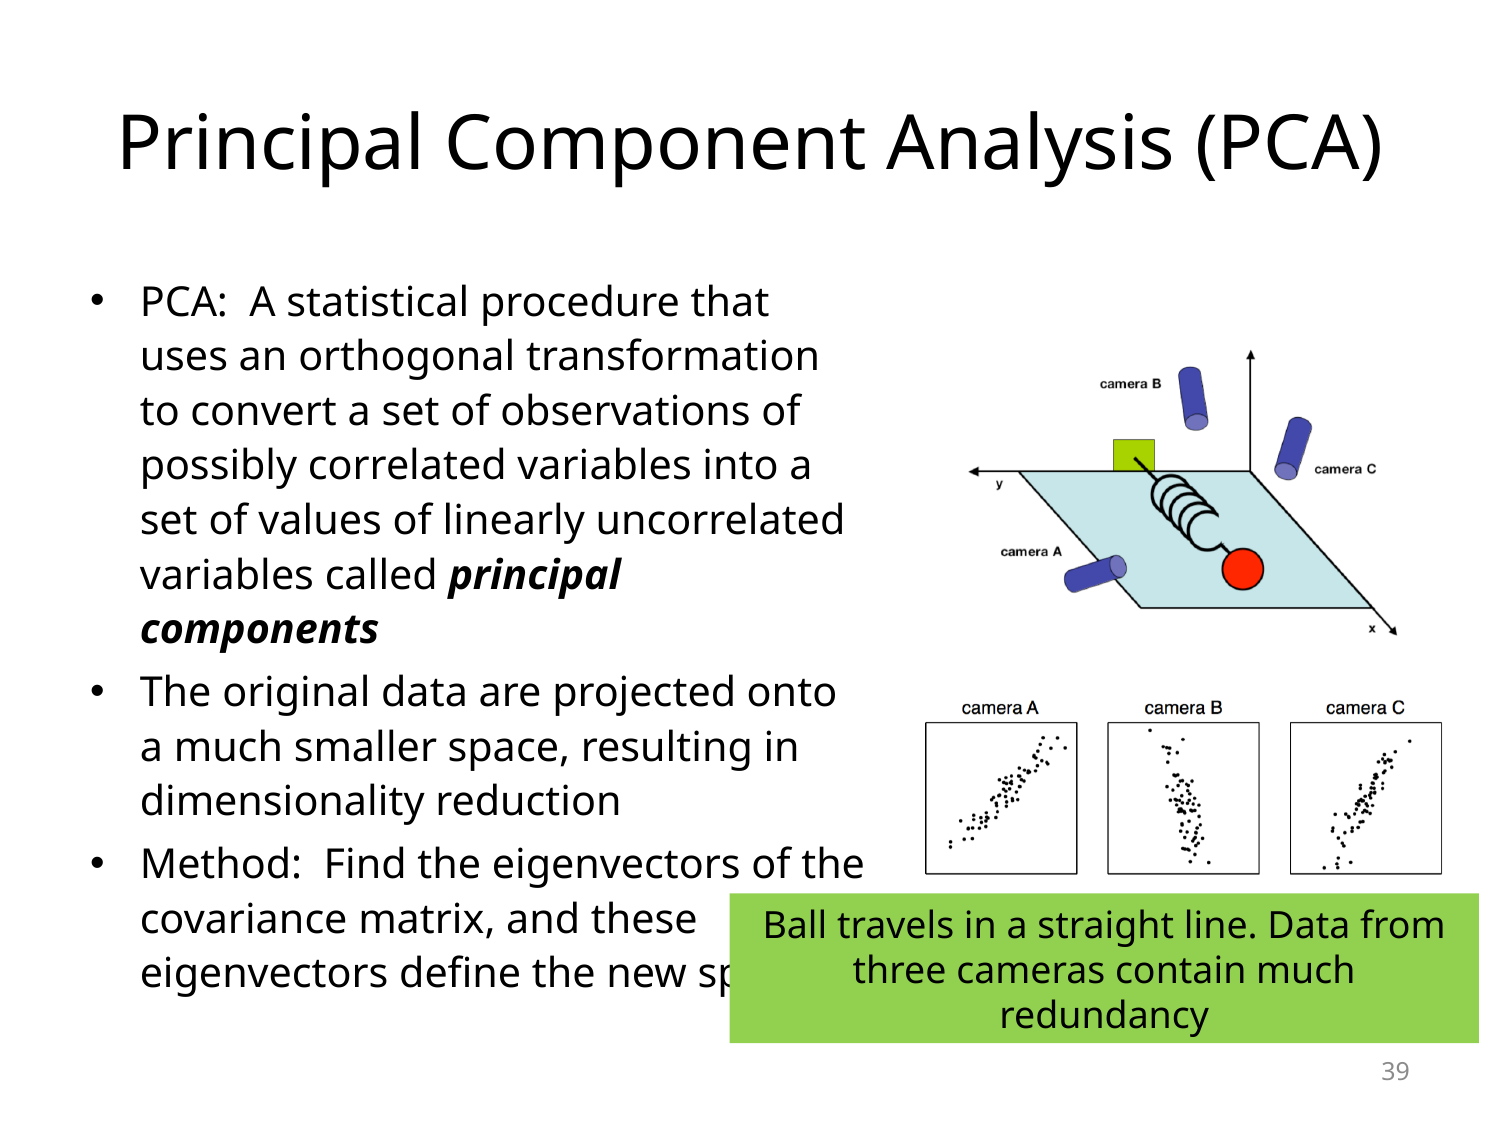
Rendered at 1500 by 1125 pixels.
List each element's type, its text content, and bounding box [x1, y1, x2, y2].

picture [880, 324, 1480, 894]
text_box Ball travels in a straight line. Data from three cameras contain much redundancy [729, 893, 1479, 1044]
title Principal Component Analysis (PCA) [75, 45, 1425, 233]
list PCA: A statistical procedure that uses an orthogonal transformation to convert a set of observations of possibly correlated variables into a set of values of linearly uncorrelated variables called principal components The original data are projected onto a much smaller space, resulting in dimensionality reduction Method: Find the eigenvectors of the covariance matrix, and these eigenvectors define the new space [75, 262, 881, 1005]
slide_number 39 [1074, 1044, 1425, 1103]
